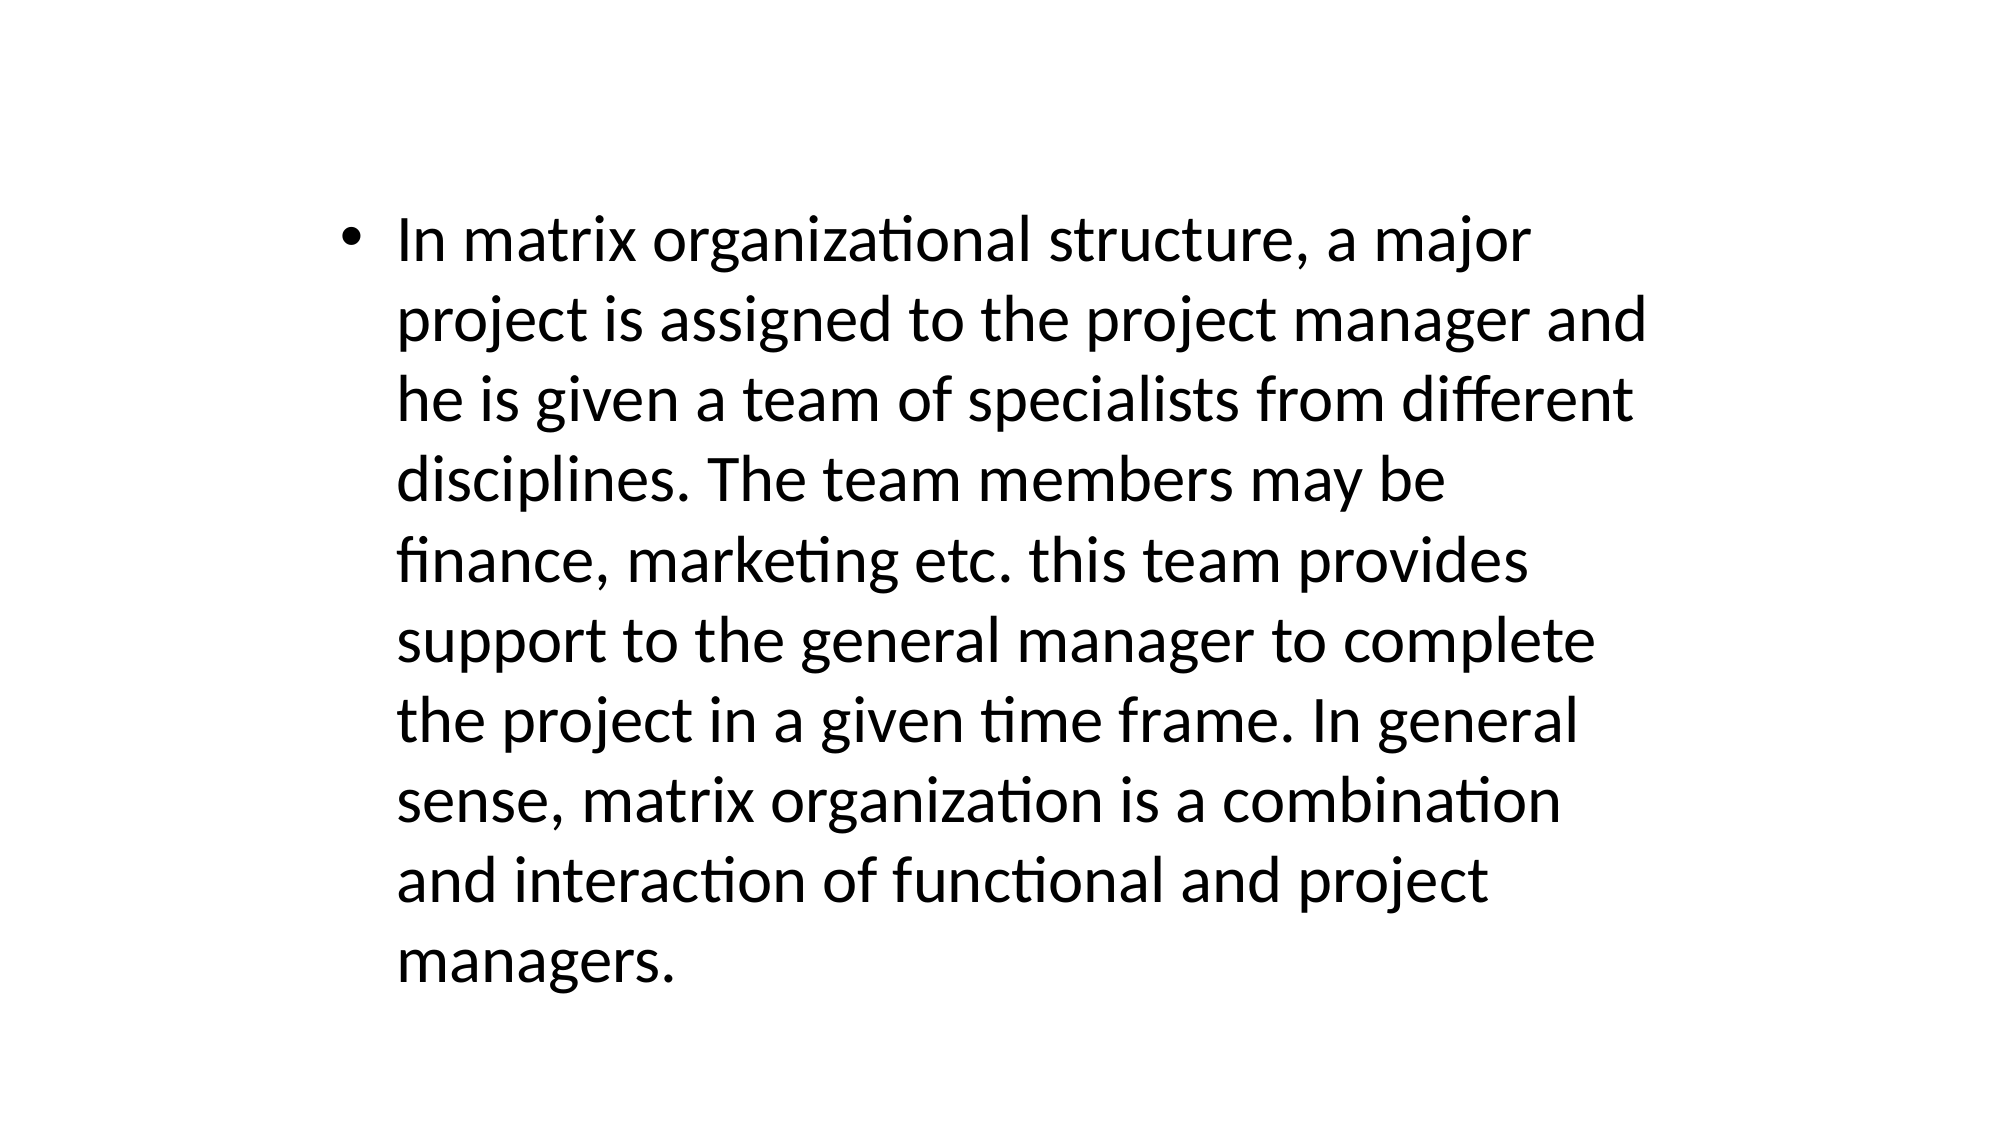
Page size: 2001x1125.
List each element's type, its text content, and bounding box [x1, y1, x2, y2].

list In matrix organizational structure, a major project is assigned to the project manager and he is given a team of specialists from different disciplines. The team members may be finance, marketing etc. this team provides support to the general manager to complete the project in a given time frame. In general sense, matrix organization is a combination and interaction of functional and project managers. [324, 187, 1675, 1063]
